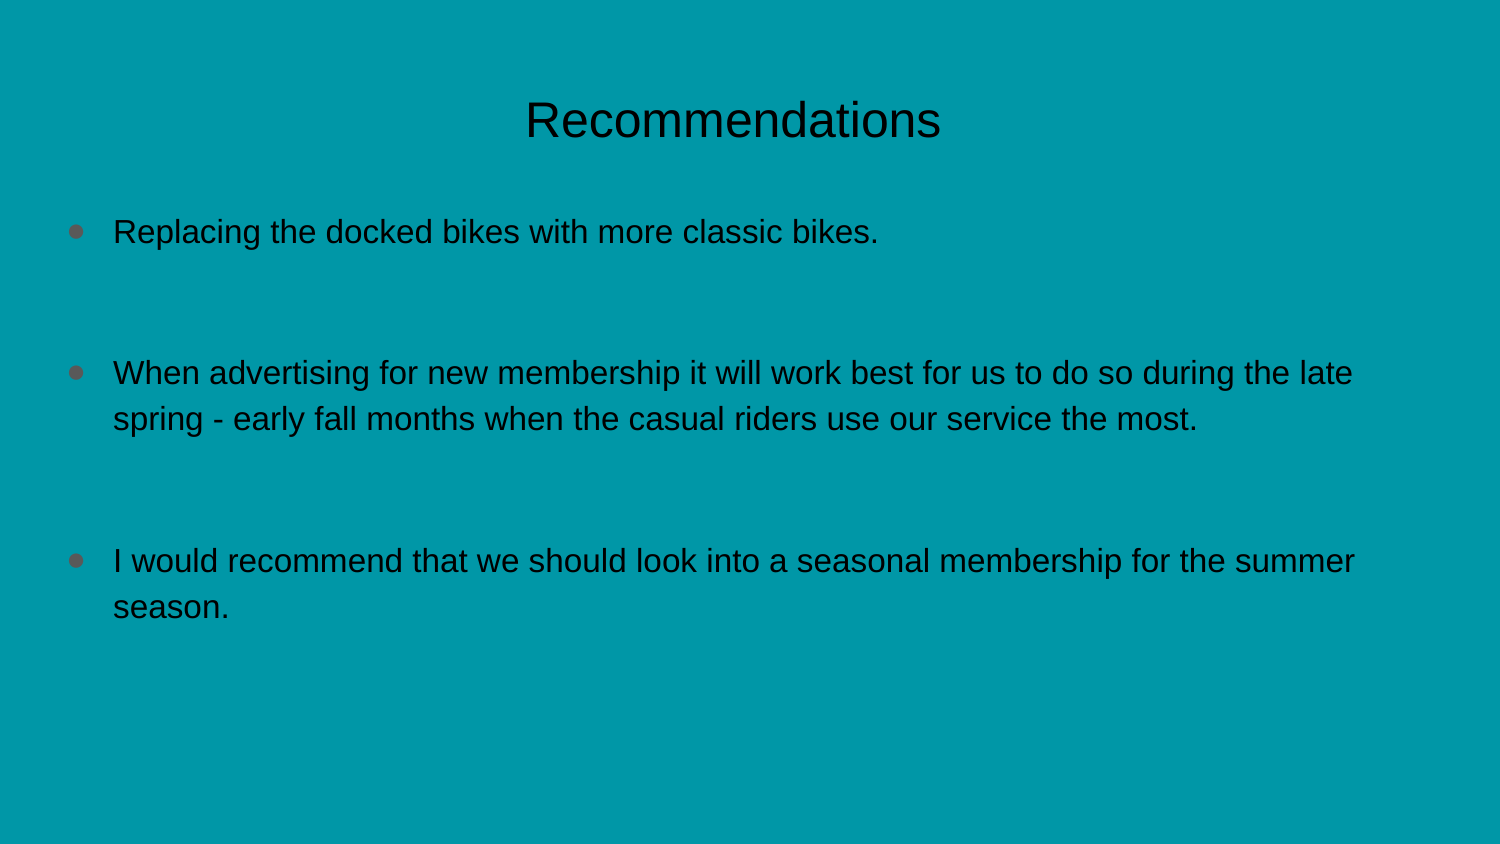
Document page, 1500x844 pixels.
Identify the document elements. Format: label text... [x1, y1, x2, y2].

list Replacing the docked bikes with more classic bikes. When advertising for new membership it will work best for us to do so during the late spring - early fall months when the casual riders use our service the most. I would recommend that we should look into a seasonal membership for the summer season. [51, 189, 1449, 750]
title Recommendations [51, 72, 1449, 167]
